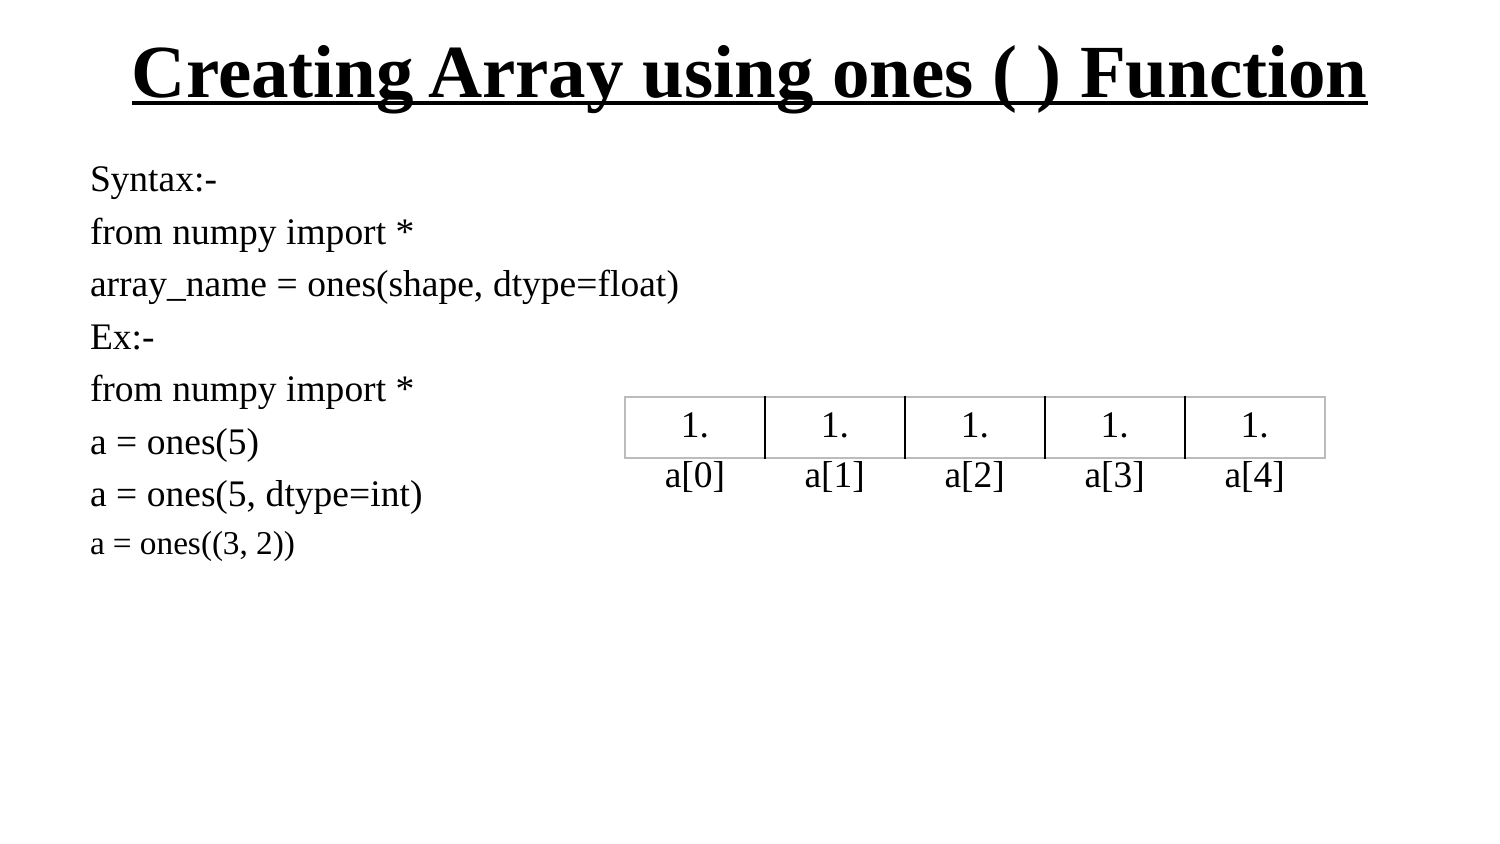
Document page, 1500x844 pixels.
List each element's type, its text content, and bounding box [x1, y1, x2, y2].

table_header a[4] [1185, 447, 1325, 508]
list Syntax:- from numpy import * array_name = ones(shape, dtype=float) Ex:- from numpy import * a = ones(5) a = ones(5, dtype=int) a = ones((3, 2)) [75, 146, 1425, 797]
table_header a[0] [625, 447, 765, 508]
table_header 1. [626, 398, 764, 447]
table_header a[1] [765, 447, 905, 508]
table_header 1. [766, 398, 904, 447]
table_header 1. [1046, 398, 1184, 447]
table_header a[3] [1045, 447, 1185, 508]
table_header 1. [906, 398, 1044, 447]
table_header a[2] [905, 447, 1045, 508]
table_header 1. [1186, 398, 1324, 447]
title Creating Array using ones ( ) Function [75, 0, 1425, 138]
